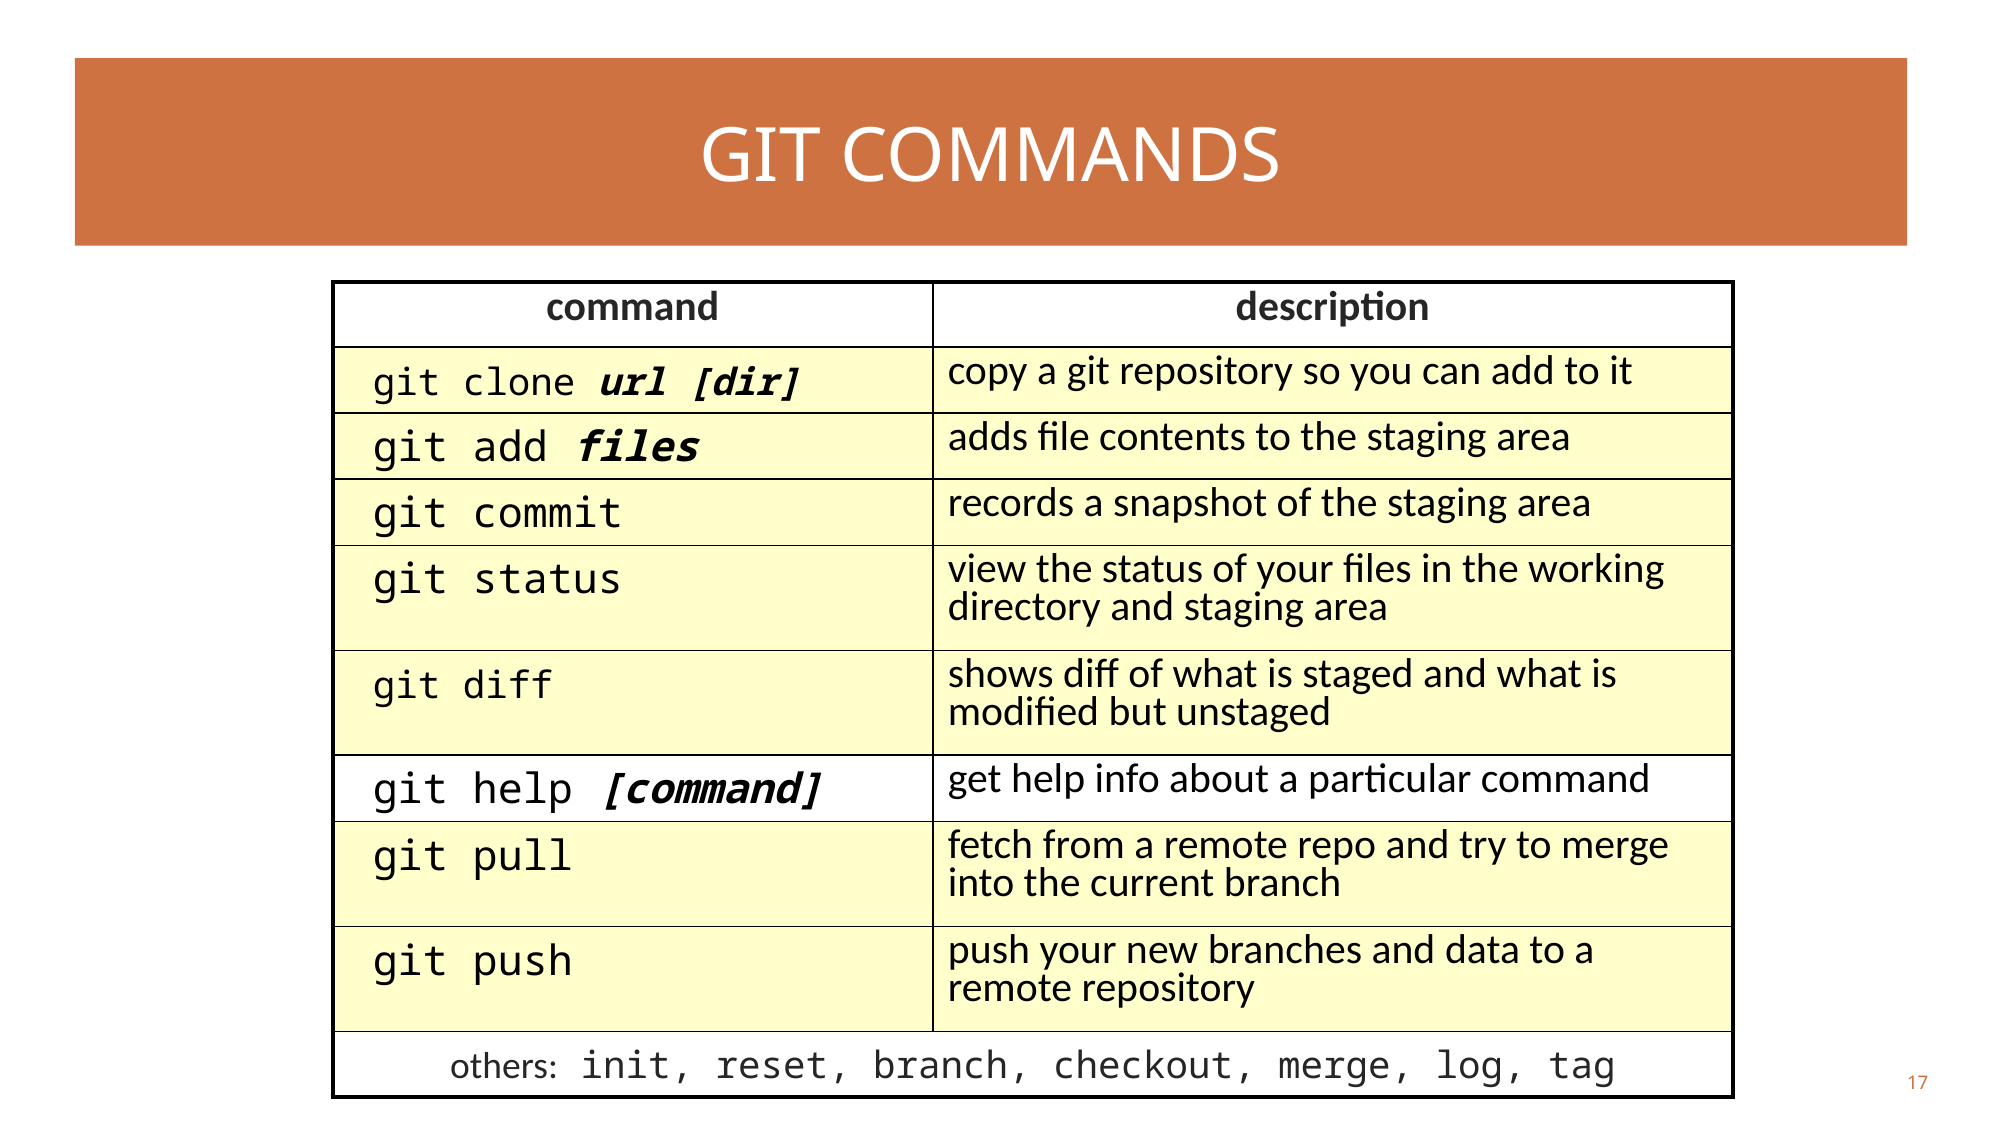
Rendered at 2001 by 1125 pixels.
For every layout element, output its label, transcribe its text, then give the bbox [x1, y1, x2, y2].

table_cell view the status of your files in the working directory and staging area [934, 546, 1731, 650]
table_cell get help info about a particular command [934, 756, 1731, 821]
table_header command [335, 284, 932, 346]
table_cell others: init, reset, branch, checkout, merge, log, tag [335, 1032, 1731, 1095]
table_cell push your new branches and data to a remote repository [934, 927, 1731, 1031]
table_cell fetch from a remote repo and try to merge into the current branch [934, 822, 1731, 926]
table_cell git add files [335, 414, 932, 478]
table_cell git pull [335, 822, 932, 926]
table_cell copy a git repository so you can add to it [934, 348, 1731, 412]
table_cell git push [335, 927, 932, 1031]
table_cell git status [335, 546, 932, 650]
table_header description [934, 284, 1731, 346]
table_cell records a snapshot of the staging area [934, 480, 1731, 545]
table_cell git help [command] [335, 756, 932, 821]
title Git commands [74, 58, 1908, 246]
table_cell adds file contents to the staging area [934, 414, 1731, 478]
slide_number 17 [1770, 1053, 1944, 1114]
table_cell git diff [335, 651, 932, 754]
table_cell git clone url [dir] [335, 348, 932, 412]
table_cell git commit [335, 480, 932, 545]
table_cell shows diff of what is staged and what is modified but unstaged [934, 651, 1731, 754]
